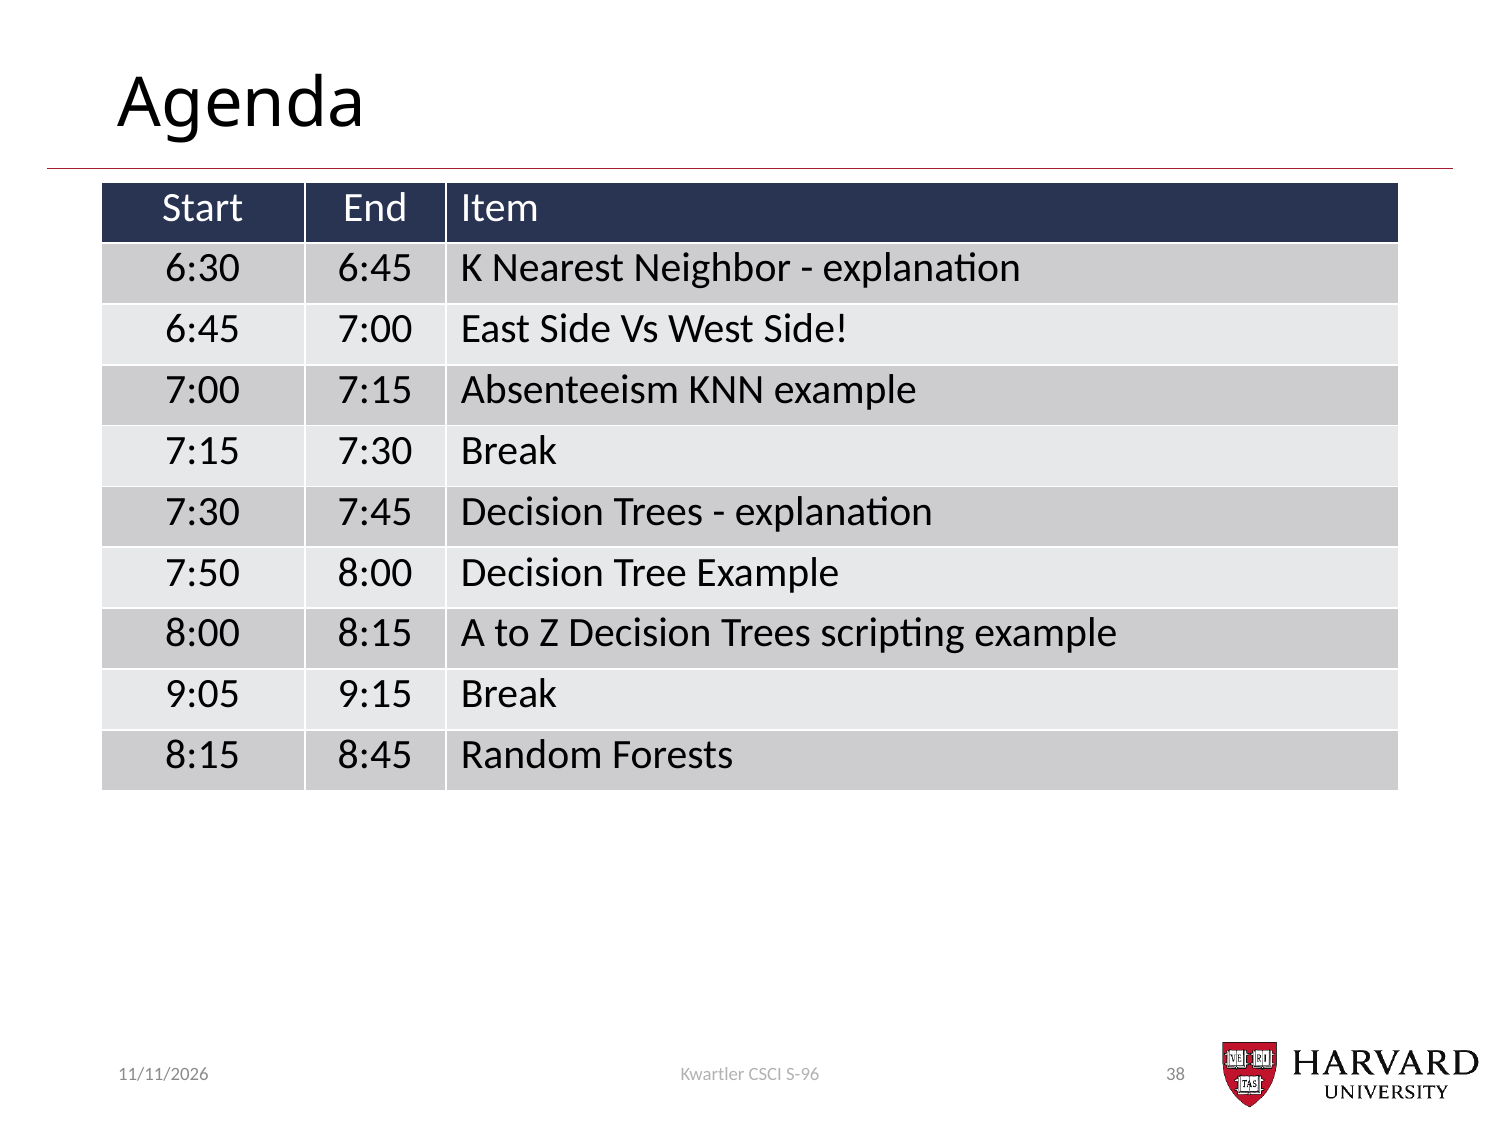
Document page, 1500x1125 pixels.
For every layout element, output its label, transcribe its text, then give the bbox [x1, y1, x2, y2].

table_cell Decision Trees - explanation [447, 487, 1398, 546]
table_cell Decision Tree Example [447, 548, 1398, 607]
table_cell 8:15 [102, 731, 304, 790]
table_cell 7:00 [306, 305, 445, 364]
table_cell 6:30 [102, 244, 304, 303]
table_cell 7:45 [306, 487, 445, 546]
table_cell A to Z Decision Trees scripting example [447, 609, 1398, 668]
table_cell K Nearest Neighbor - explanation [447, 244, 1398, 303]
table_cell 9:15 [306, 670, 445, 729]
table_cell 7:15 [306, 366, 445, 425]
picture [1200, 1024, 1500, 1125]
title Agenda [103, 59, 1397, 157]
table_cell 8:00 [102, 609, 304, 668]
table_cell Random Forests [447, 731, 1398, 790]
table_cell 9:05 [102, 670, 304, 729]
table_header Start [102, 183, 304, 242]
table_cell 8:15 [306, 609, 445, 668]
table_cell Absenteeism KNN example [447, 366, 1398, 425]
table_header End [306, 183, 445, 242]
table_cell 6:45 [306, 244, 445, 303]
table_cell 7:50 [102, 548, 304, 607]
table_cell 7:30 [102, 487, 304, 546]
table_cell 8:00 [306, 548, 445, 607]
table_cell 7:15 [102, 426, 304, 486]
table_cell Break [447, 670, 1398, 729]
table_header Item [447, 183, 1398, 242]
footer Kwartler CSCI S-96 [496, 1042, 1004, 1103]
table_cell 7:00 [102, 366, 304, 425]
table_cell East Side Vs West Side! [447, 305, 1398, 364]
table_cell 6:45 [102, 305, 304, 364]
slide_number 38 [1059, 1042, 1200, 1103]
table_cell Break [447, 426, 1398, 486]
table_cell 7:30 [306, 426, 445, 486]
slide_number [103, 1042, 441, 1103]
table_cell 8:45 [306, 731, 445, 790]
